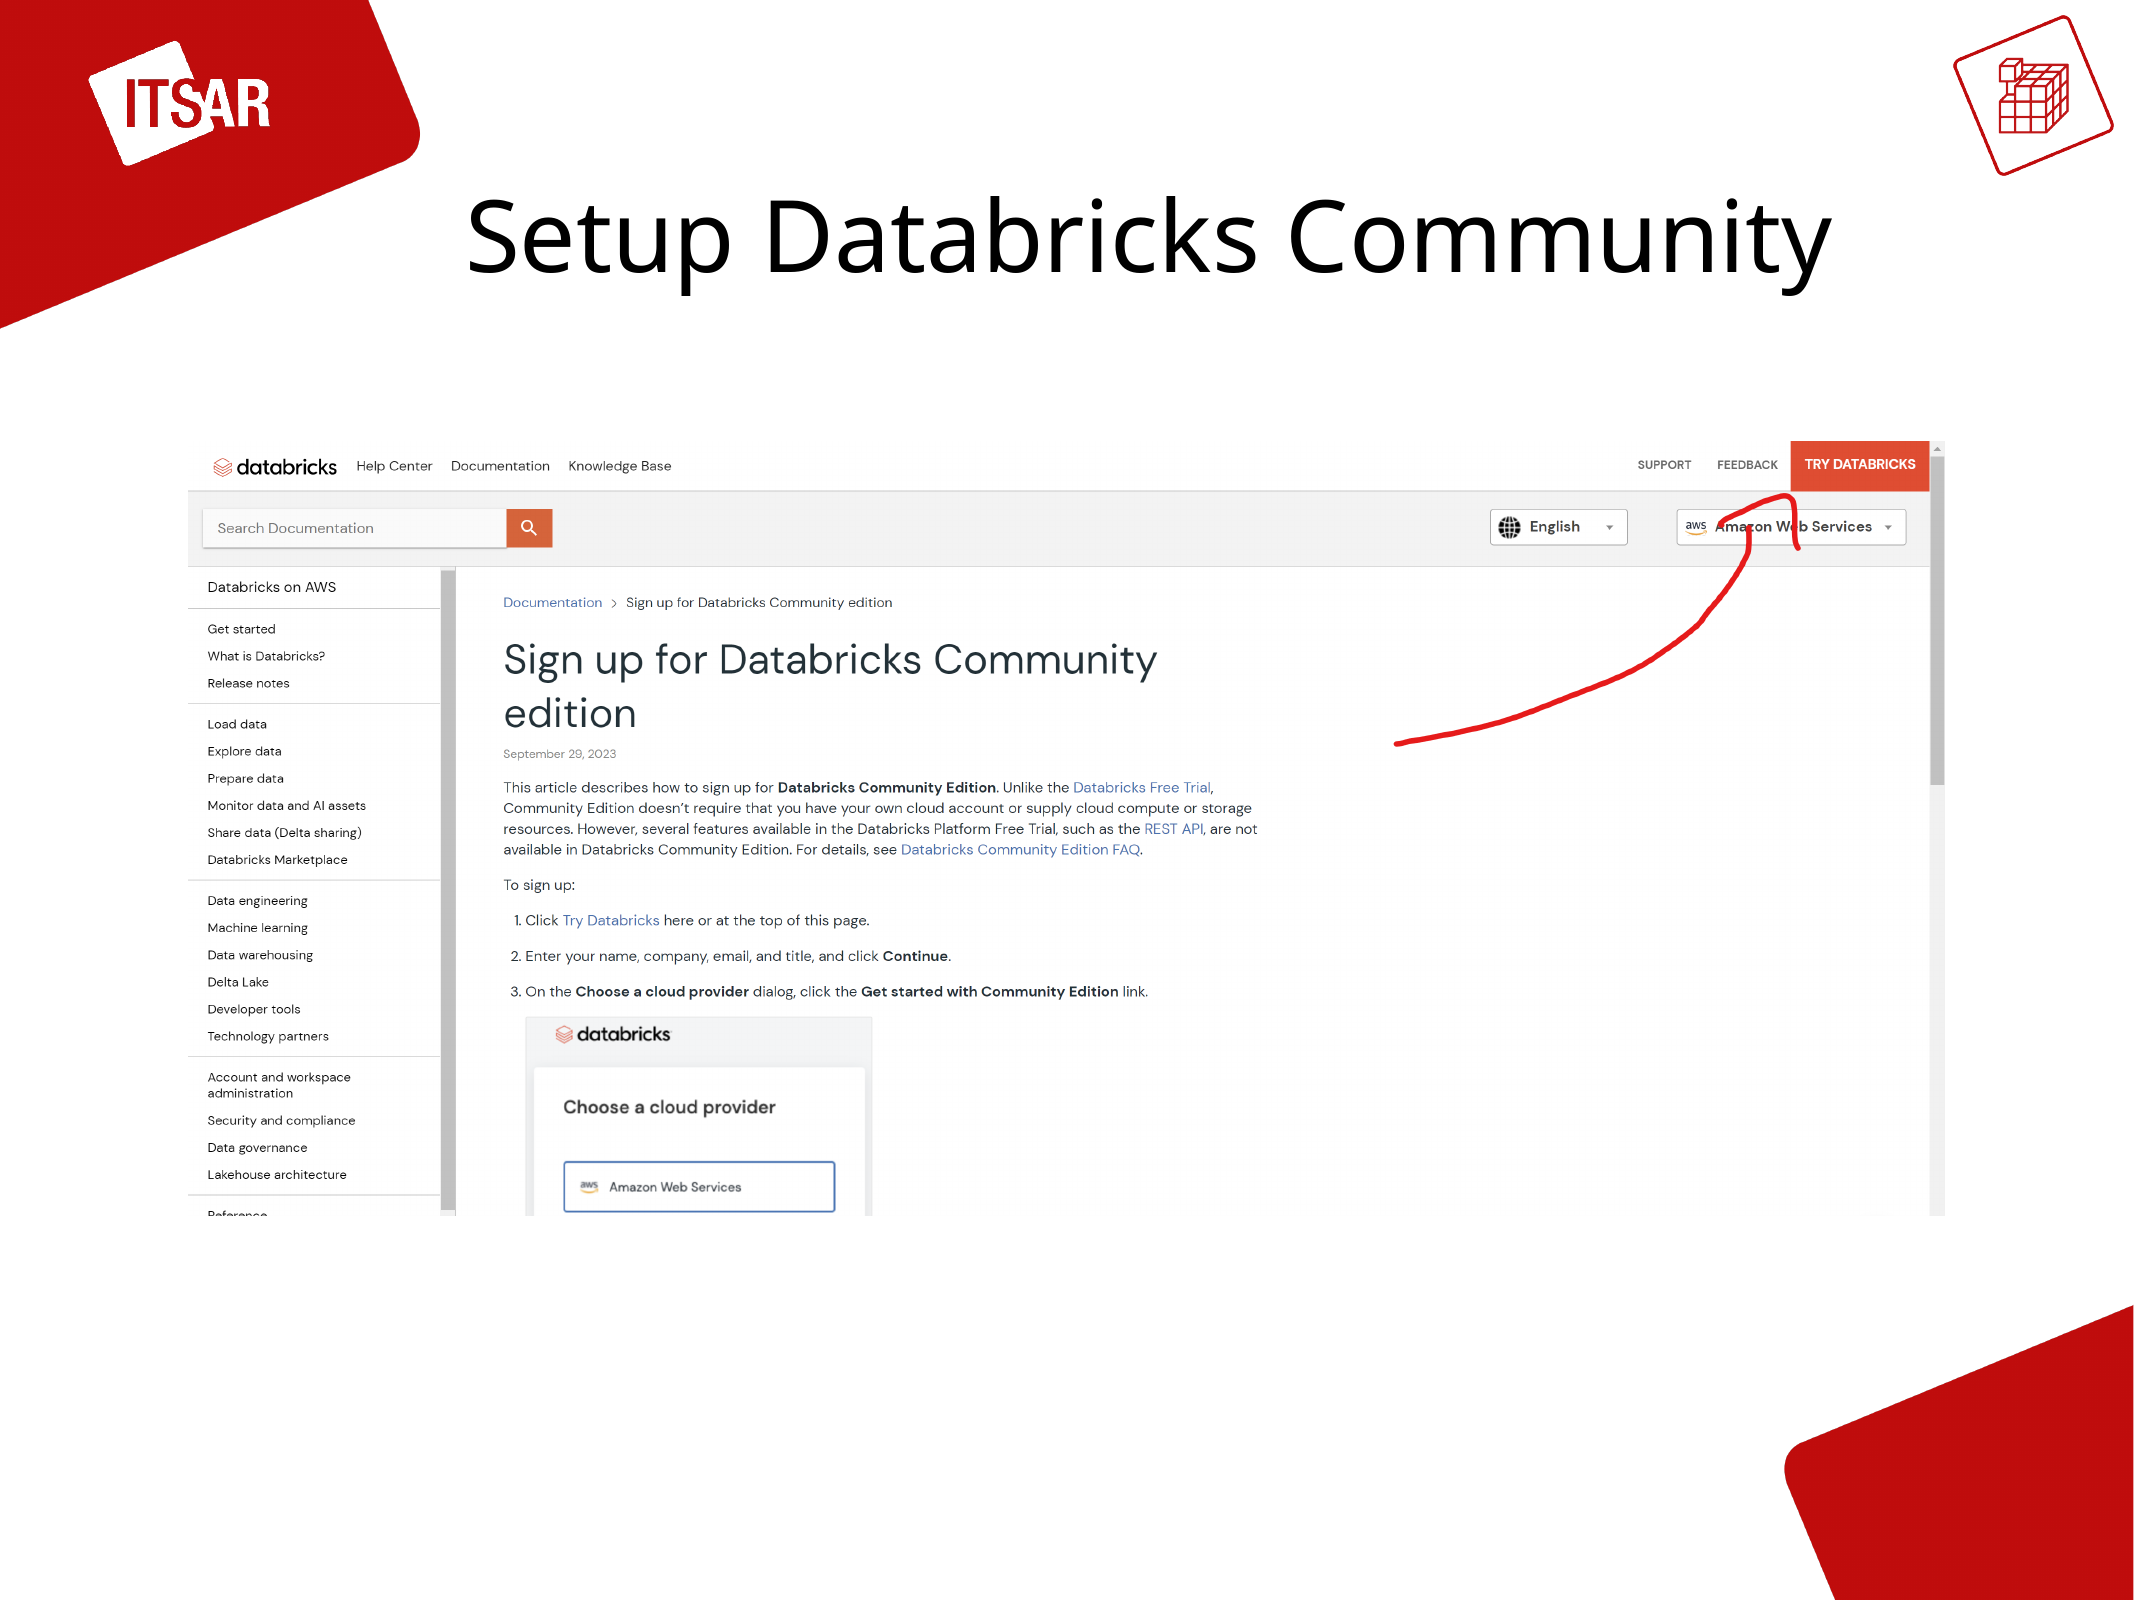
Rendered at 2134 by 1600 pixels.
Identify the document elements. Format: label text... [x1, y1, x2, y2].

title Setup Databricks Community [450, 85, 1987, 395]
picture [188, 441, 1945, 1216]
picture [0, 0, 427, 370]
picture [1777, 1230, 2134, 1600]
picture [1953, 15, 2114, 176]
